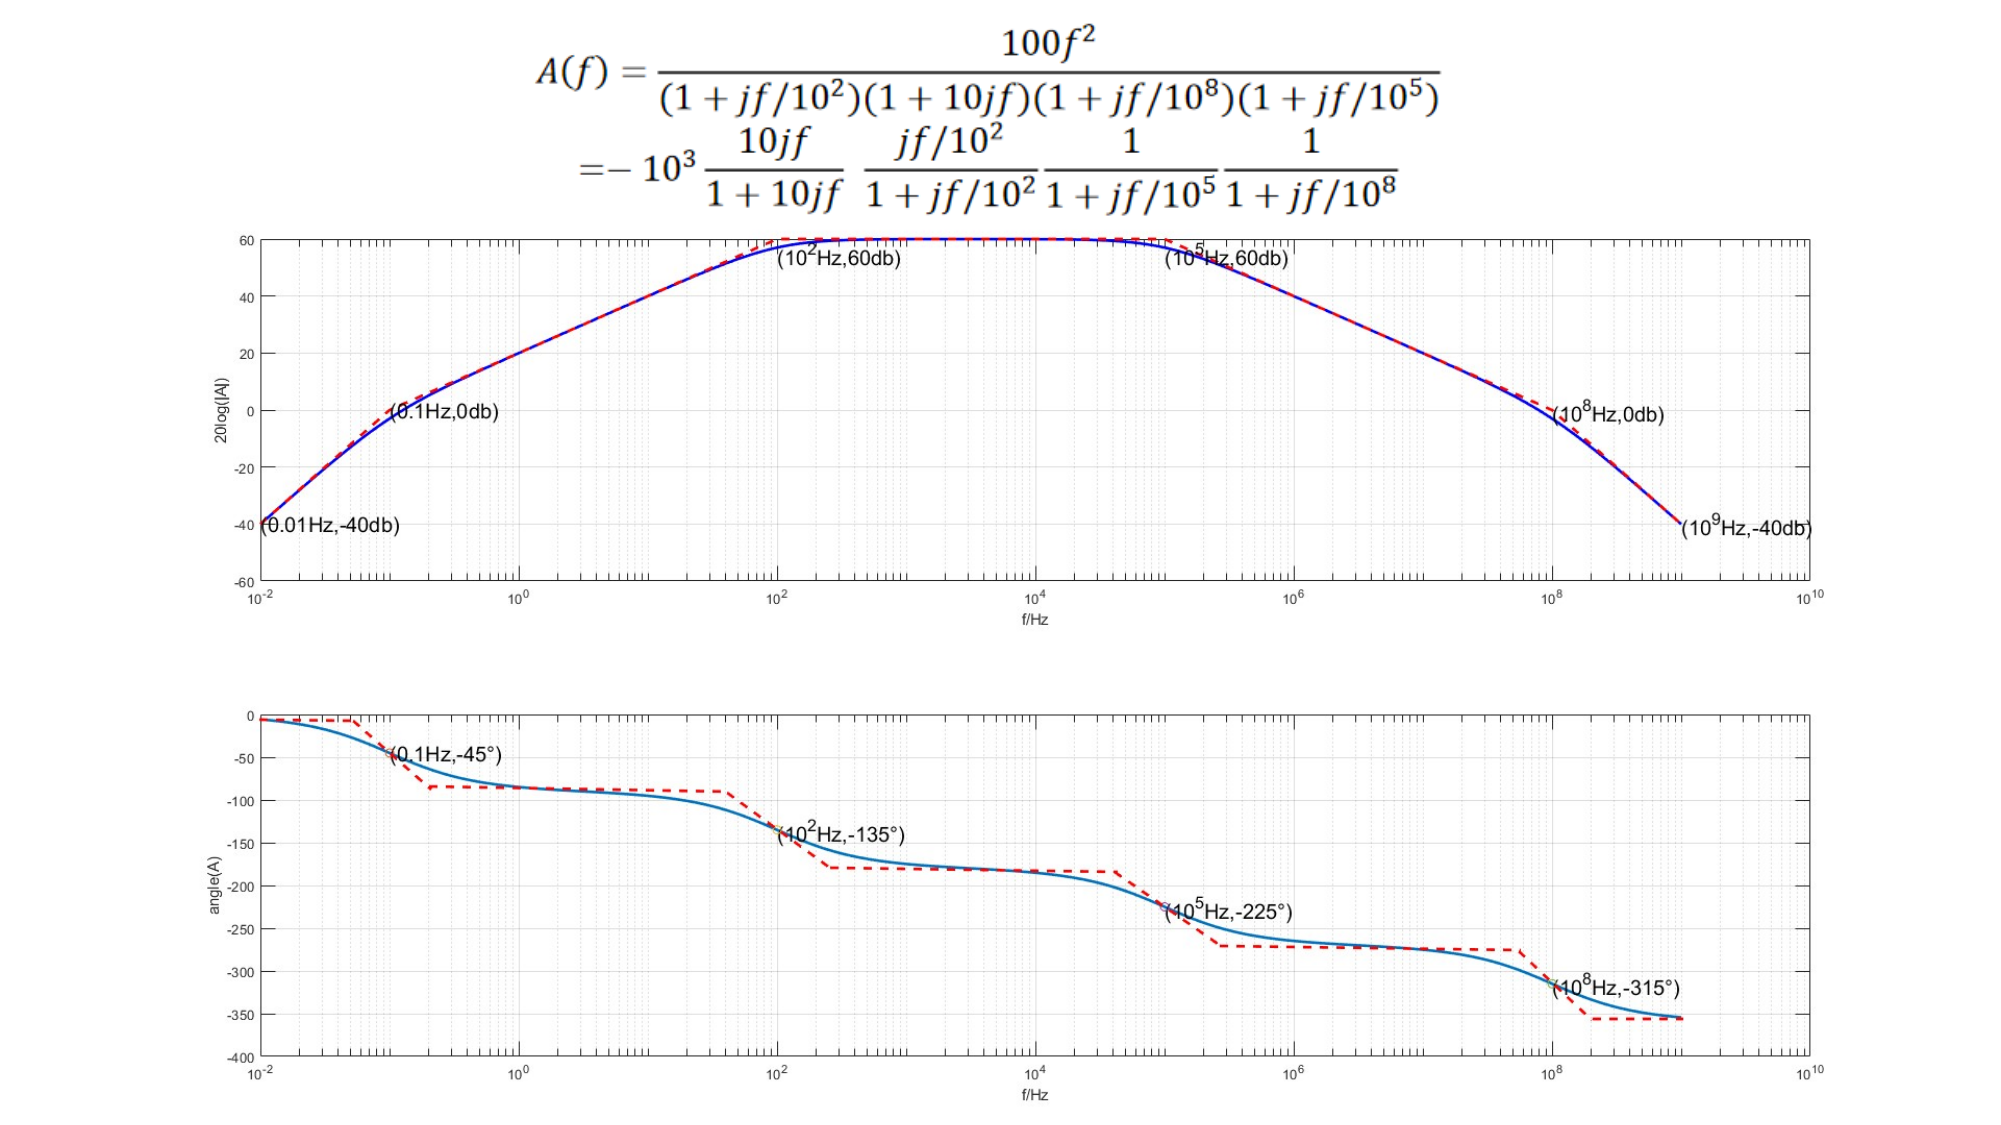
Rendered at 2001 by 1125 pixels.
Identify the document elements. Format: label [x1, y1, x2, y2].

picture [173, 0, 1867, 1109]
